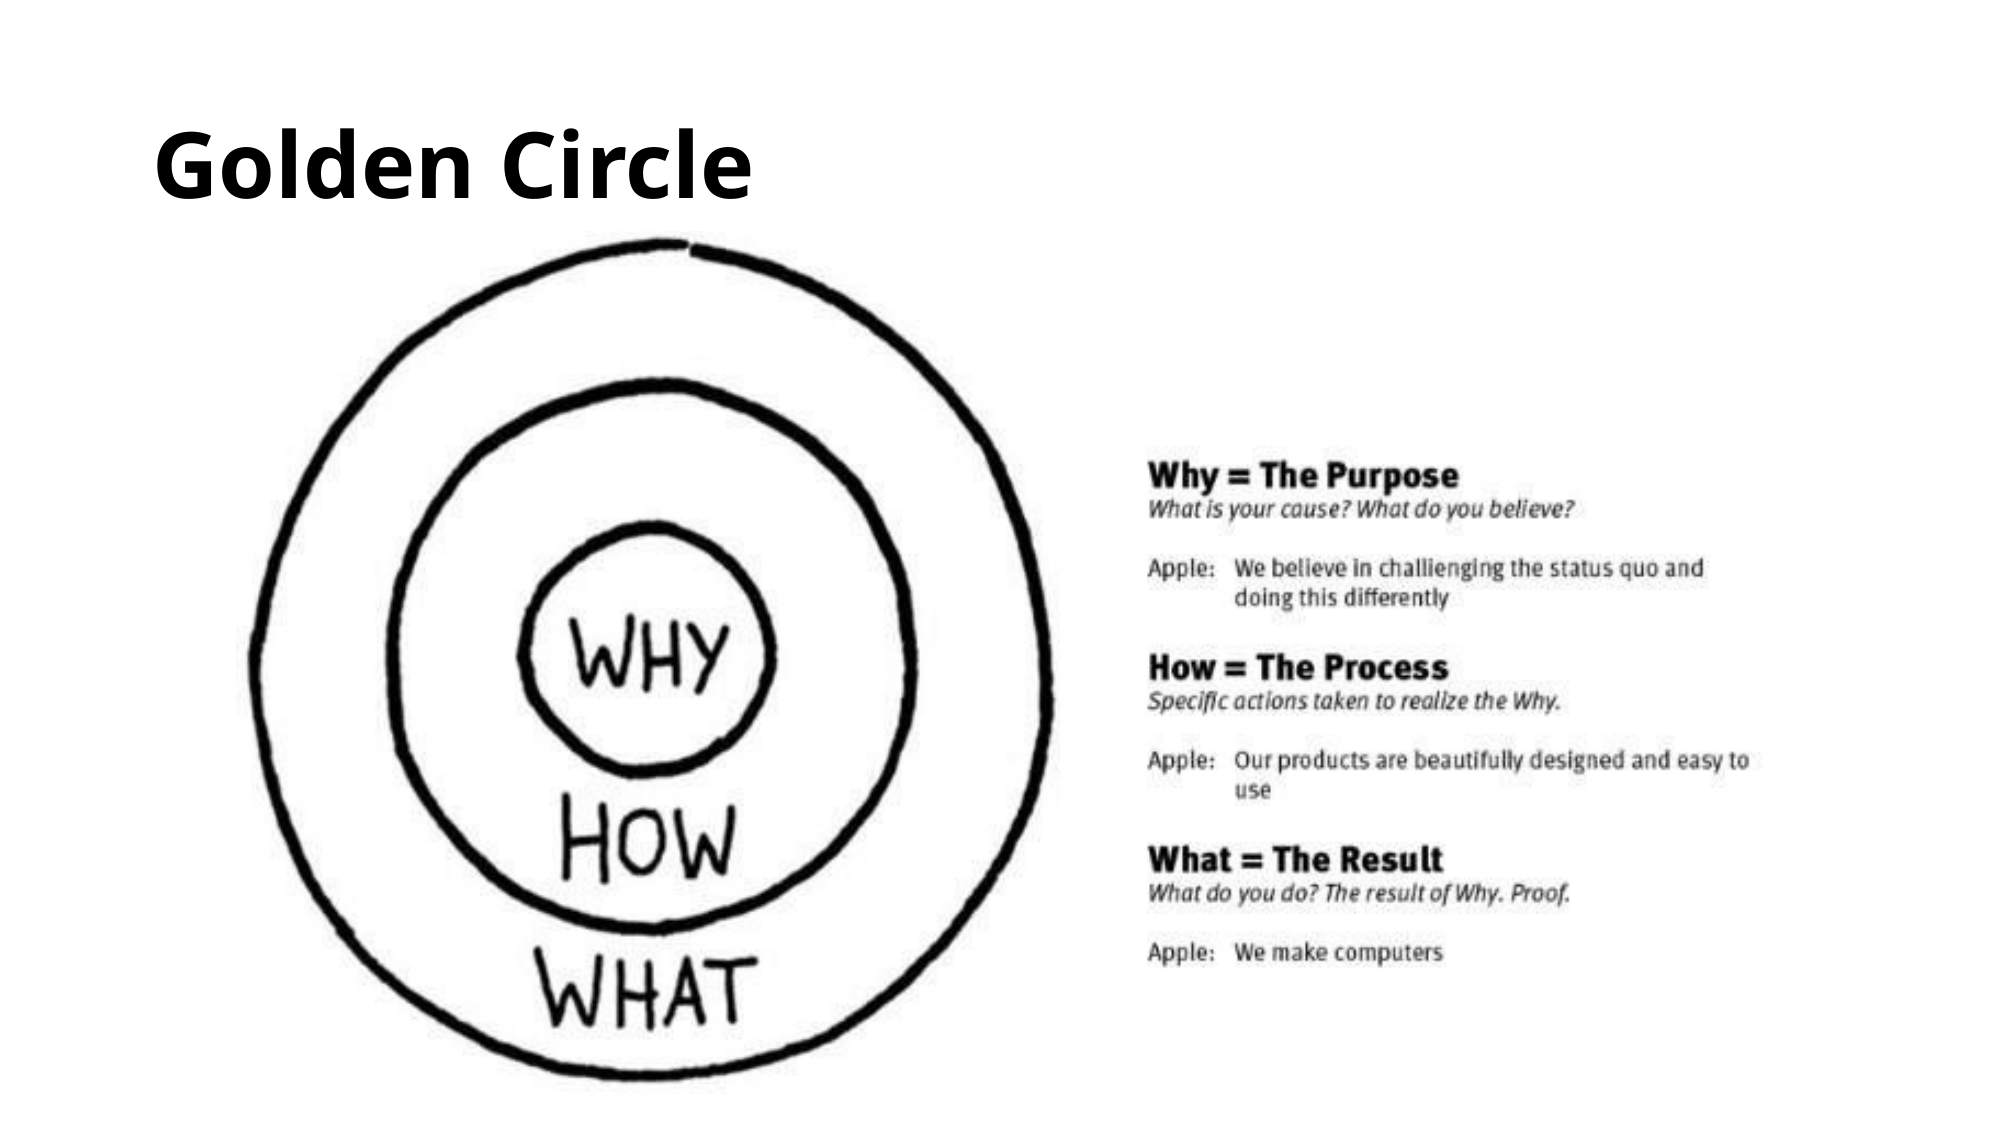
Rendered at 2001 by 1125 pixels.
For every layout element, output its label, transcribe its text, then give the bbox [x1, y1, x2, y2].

title Golden Circle [137, 59, 1863, 278]
text_box [235, 231, 1767, 1125]
